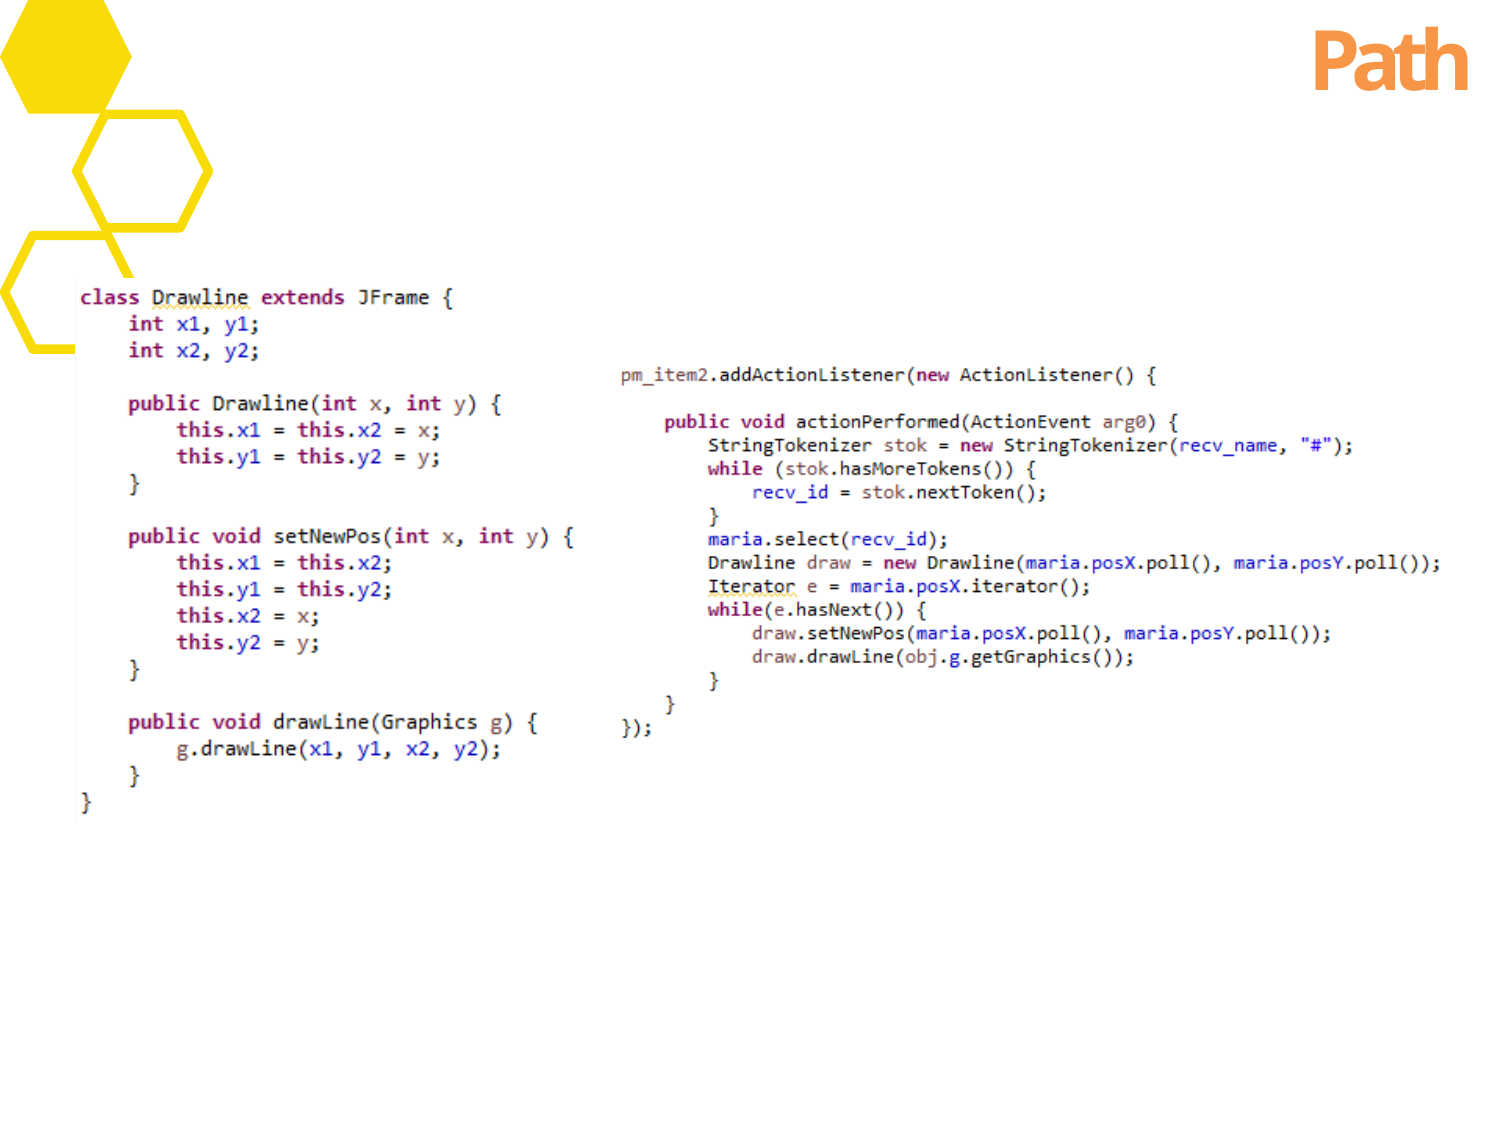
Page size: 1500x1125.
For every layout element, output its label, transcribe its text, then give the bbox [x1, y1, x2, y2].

picture [613, 364, 1451, 747]
picture [74, 278, 582, 823]
text_box Path [1293, 0, 1489, 115]
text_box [0, 0, 329, 500]
